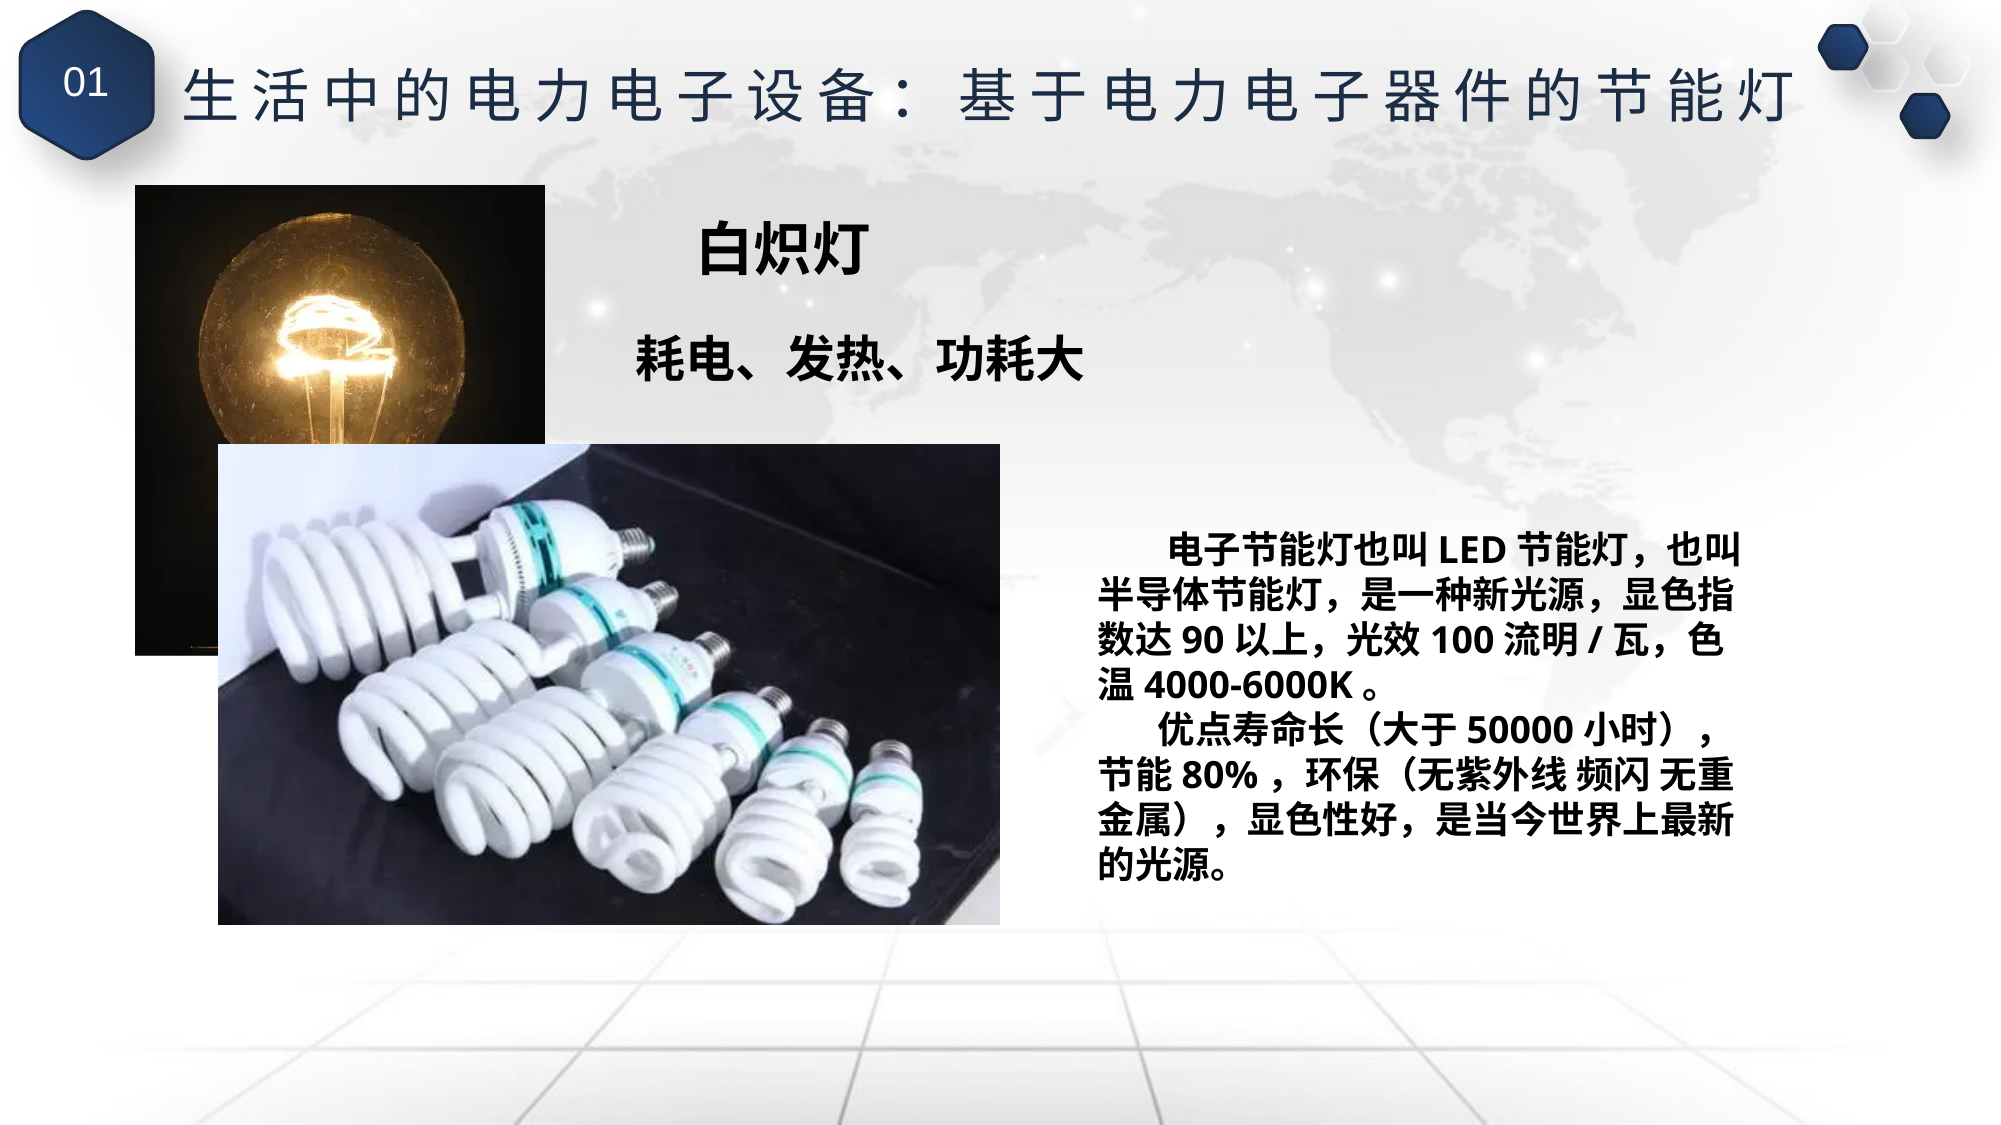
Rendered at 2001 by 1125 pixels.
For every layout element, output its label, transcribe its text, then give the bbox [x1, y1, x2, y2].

text_box 01 [48, 47, 125, 112]
text_box 耗电、发热、功耗大 [620, 319, 1120, 395]
text_box 白炽灯 [681, 204, 1026, 290]
text_box [19, 10, 154, 160]
text_box 电子节能灯也叫LED节能灯，也叫半导体节能灯，是一种新光源，显色指数达90以上，光效100流明/瓦，色温4000-6000K。 优点寿命长（大于50000小时），节能80%，环保（无紫外线 频闪 无重金属），显色性好，是当今世界上最新的光源。 [1082, 518, 1776, 893]
text_box 生活中的电力电子设备：基于电力电子器件的节能灯 [184, 52, 1818, 137]
picture [0, 0, 2000, 1125]
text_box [1818, 0, 1971, 138]
